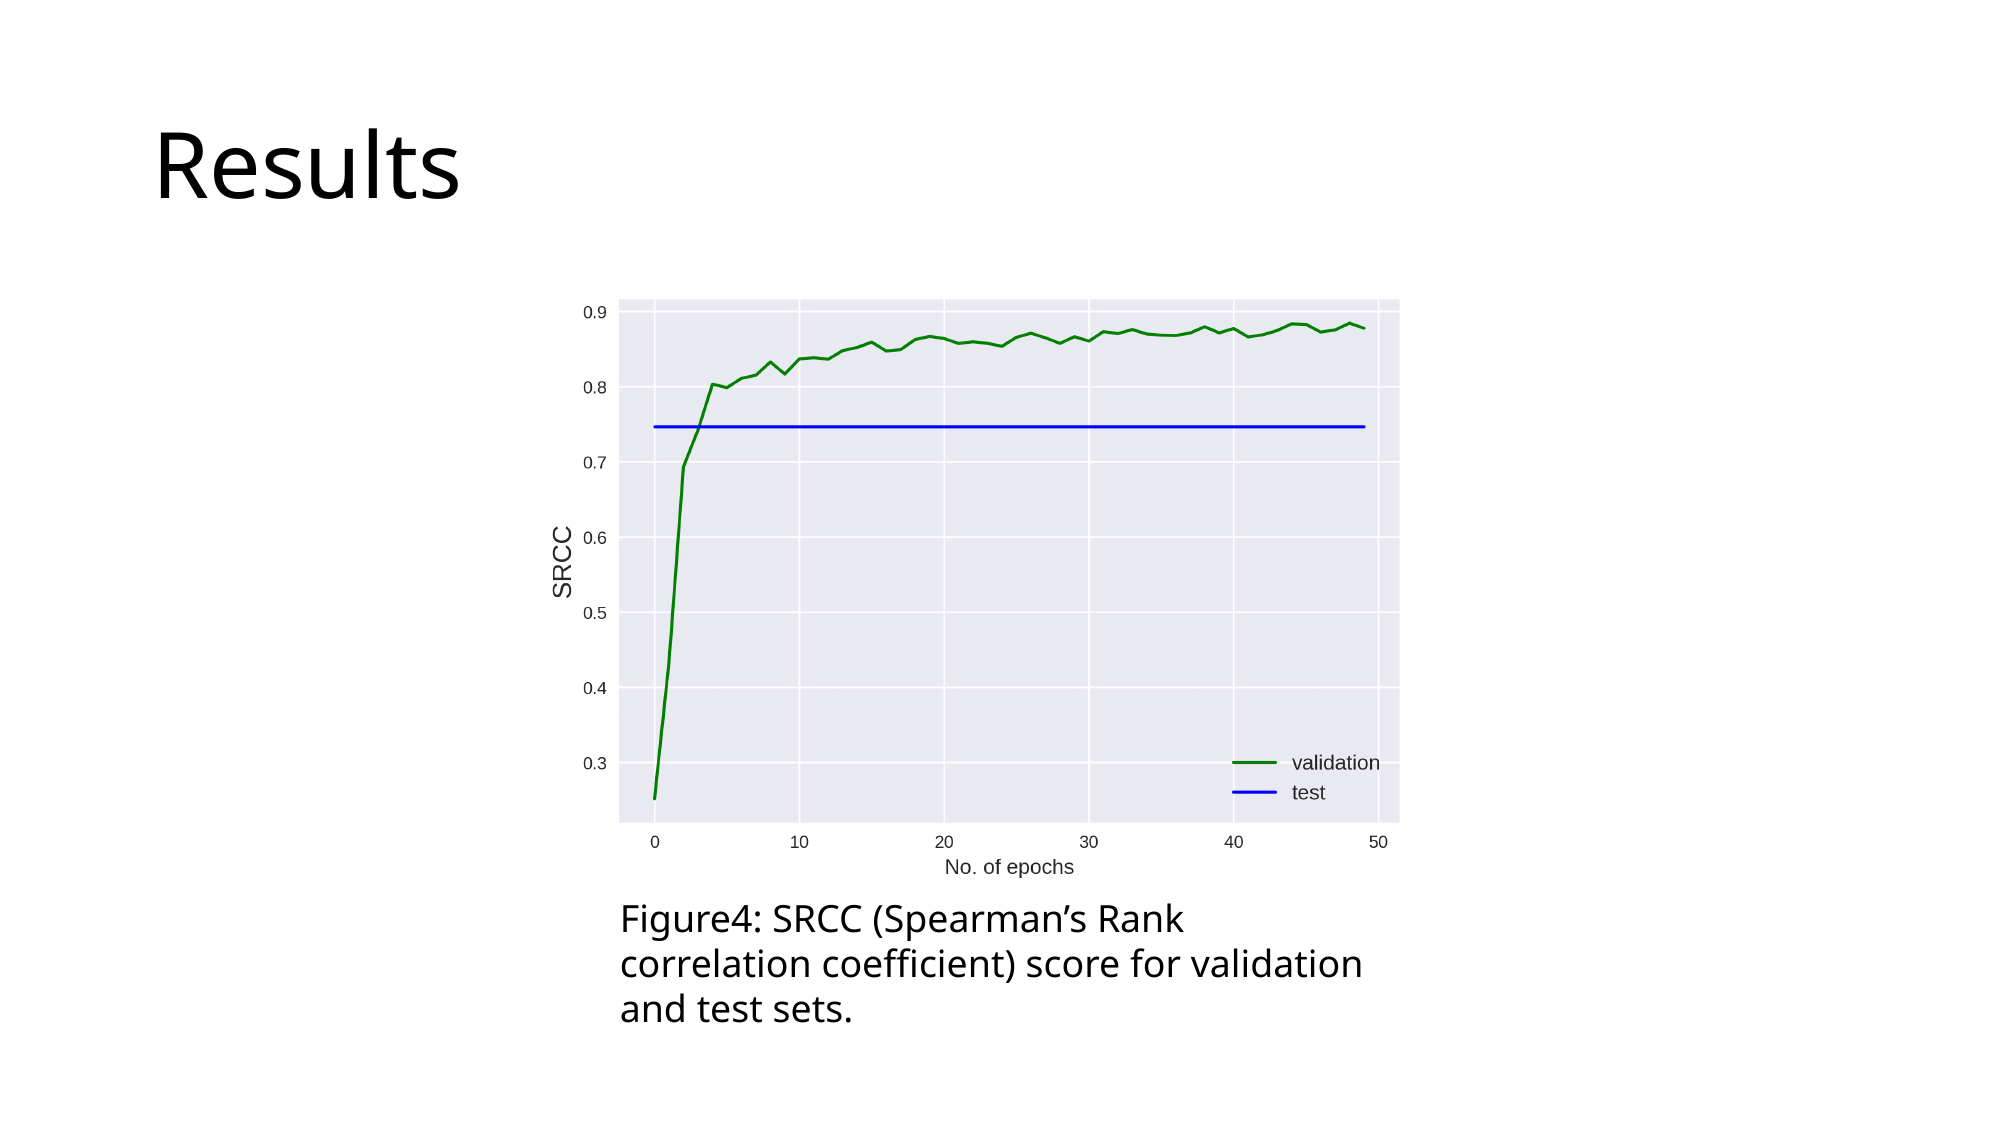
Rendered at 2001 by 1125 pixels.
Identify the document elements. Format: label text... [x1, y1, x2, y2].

text_box Figure4: SRCC (Spearman’s Rank correlation coefficient) score for validation and test sets. [605, 909, 1388, 1038]
title Results [137, 59, 1863, 278]
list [493, 216, 1500, 909]
